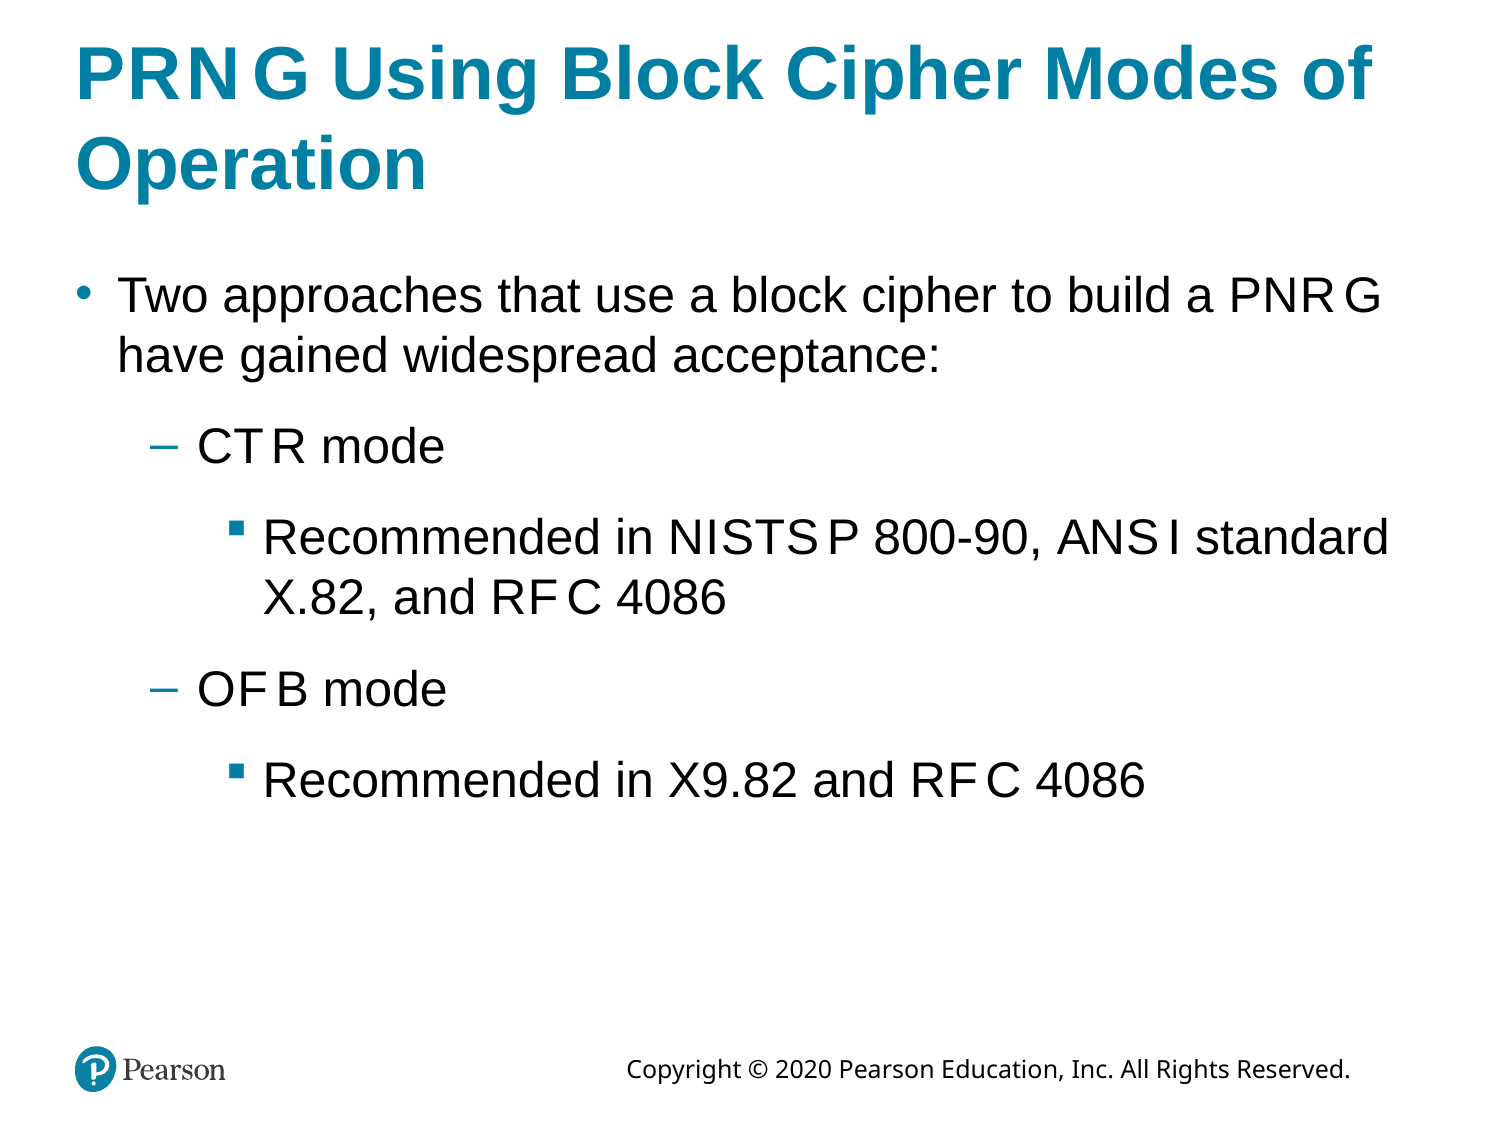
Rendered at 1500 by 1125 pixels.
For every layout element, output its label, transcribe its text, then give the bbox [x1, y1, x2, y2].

title P R N G Using Block Cipher Modes of Operation [75, 24, 1425, 205]
list Two approaches that use a block cipher to build a P N R G have gained widespread acceptance: C T R mode Recommended in N I S T S P 800-90, A N S I standard X.82, and R F C 4086 O F B mode Recommended in X9.82 and R F C 4086 [75, 262, 1425, 819]
